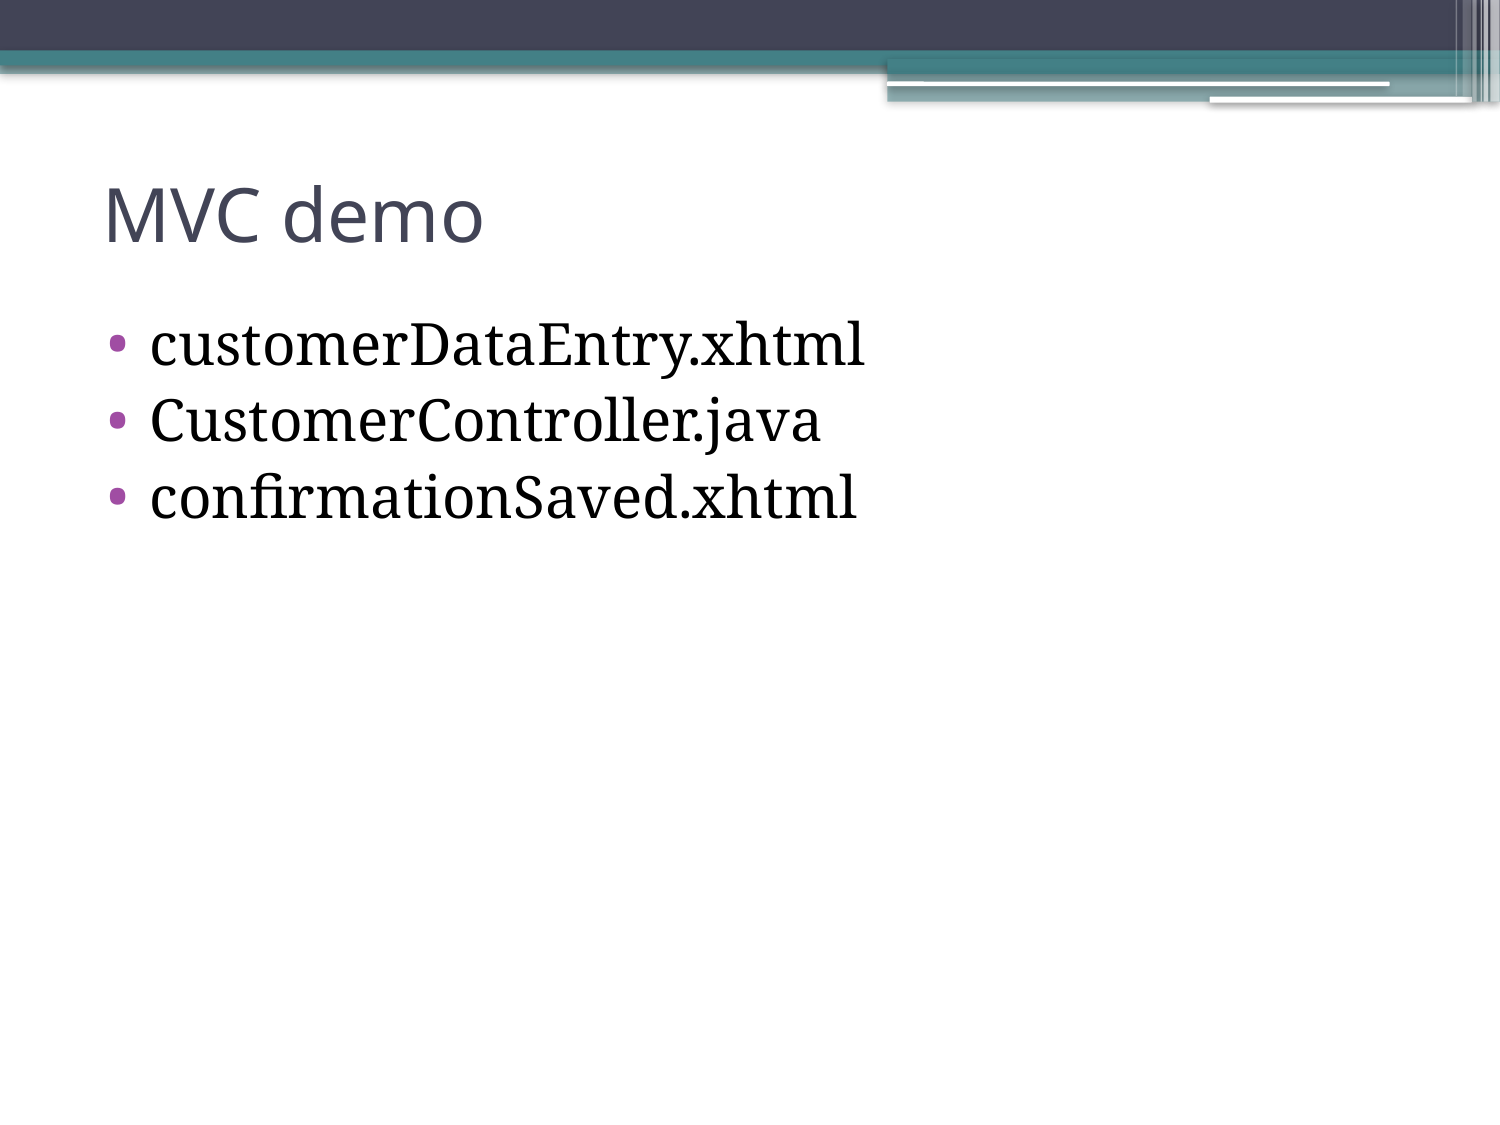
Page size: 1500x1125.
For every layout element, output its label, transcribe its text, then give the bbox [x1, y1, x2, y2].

list customerDataEntry.xhtml CustomerController.java confirmationSaved.xhtml [75, 299, 1425, 1079]
title MVC demo [87, 125, 1438, 300]
